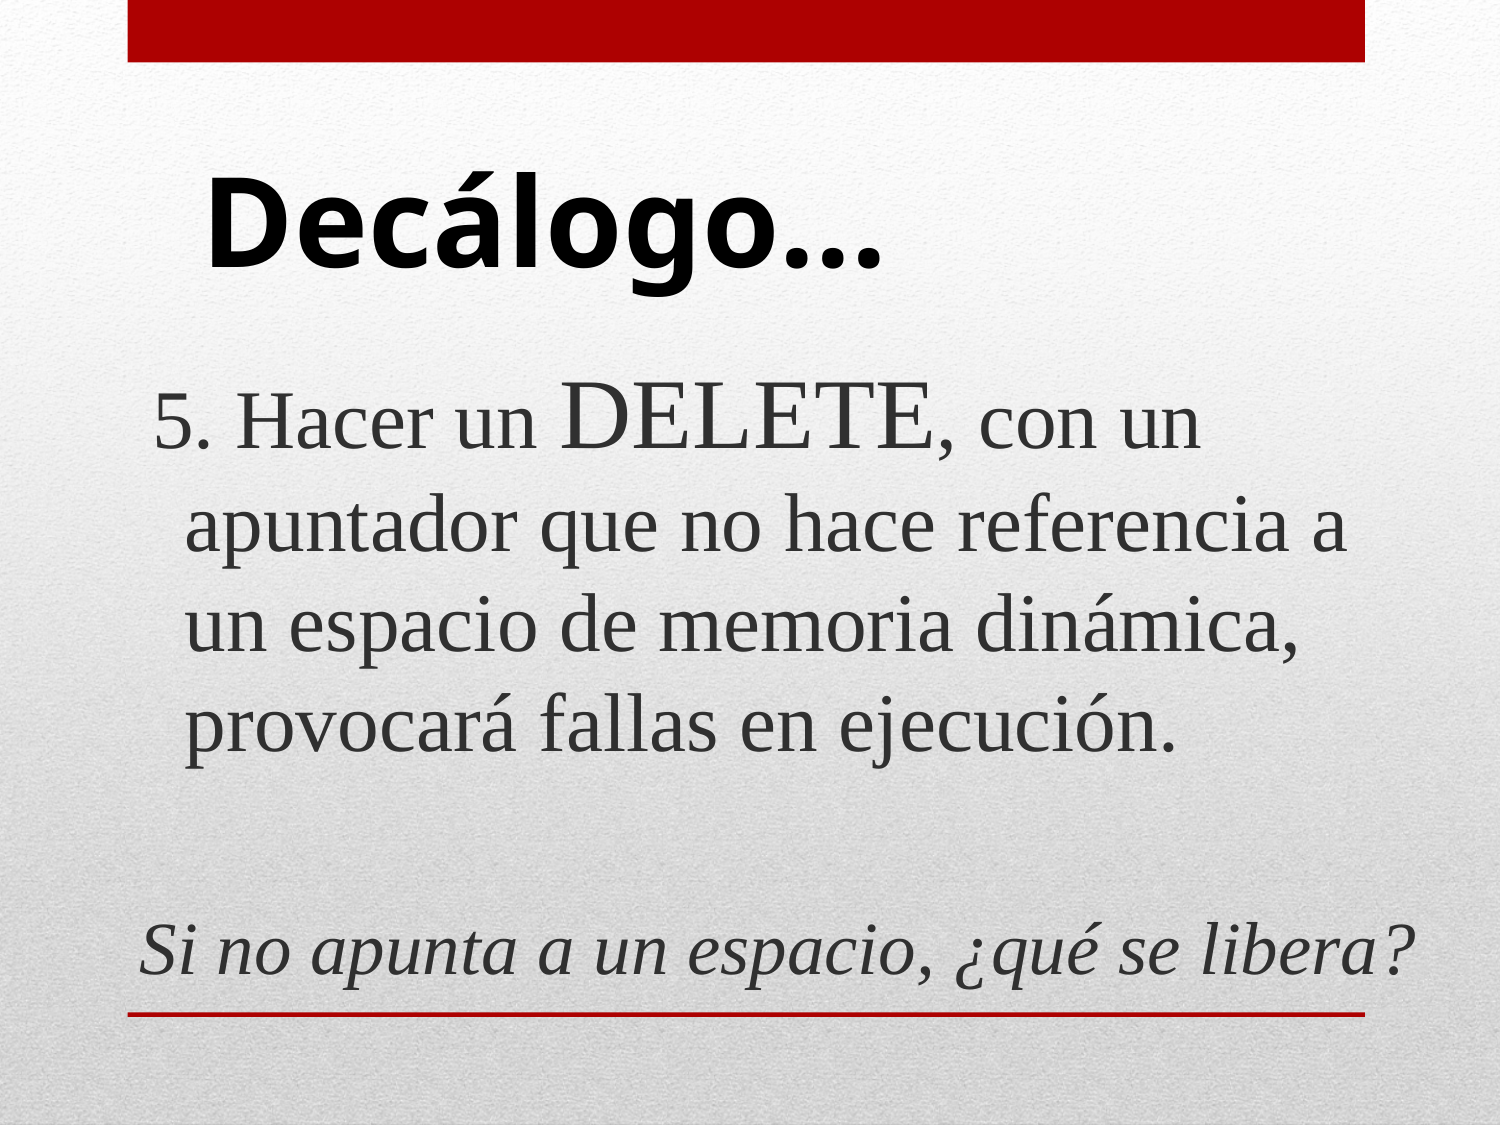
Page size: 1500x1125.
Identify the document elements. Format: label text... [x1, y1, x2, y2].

list 5. Hacer un DELETE, con un apuntador que no hace referencia a un espacio de memoria dinámica, provocará fallas en ejecución. Si no apunta a un espacio, ¿qué se libera? [125, 324, 1463, 1013]
title Decálogo... [186, 112, 1340, 300]
